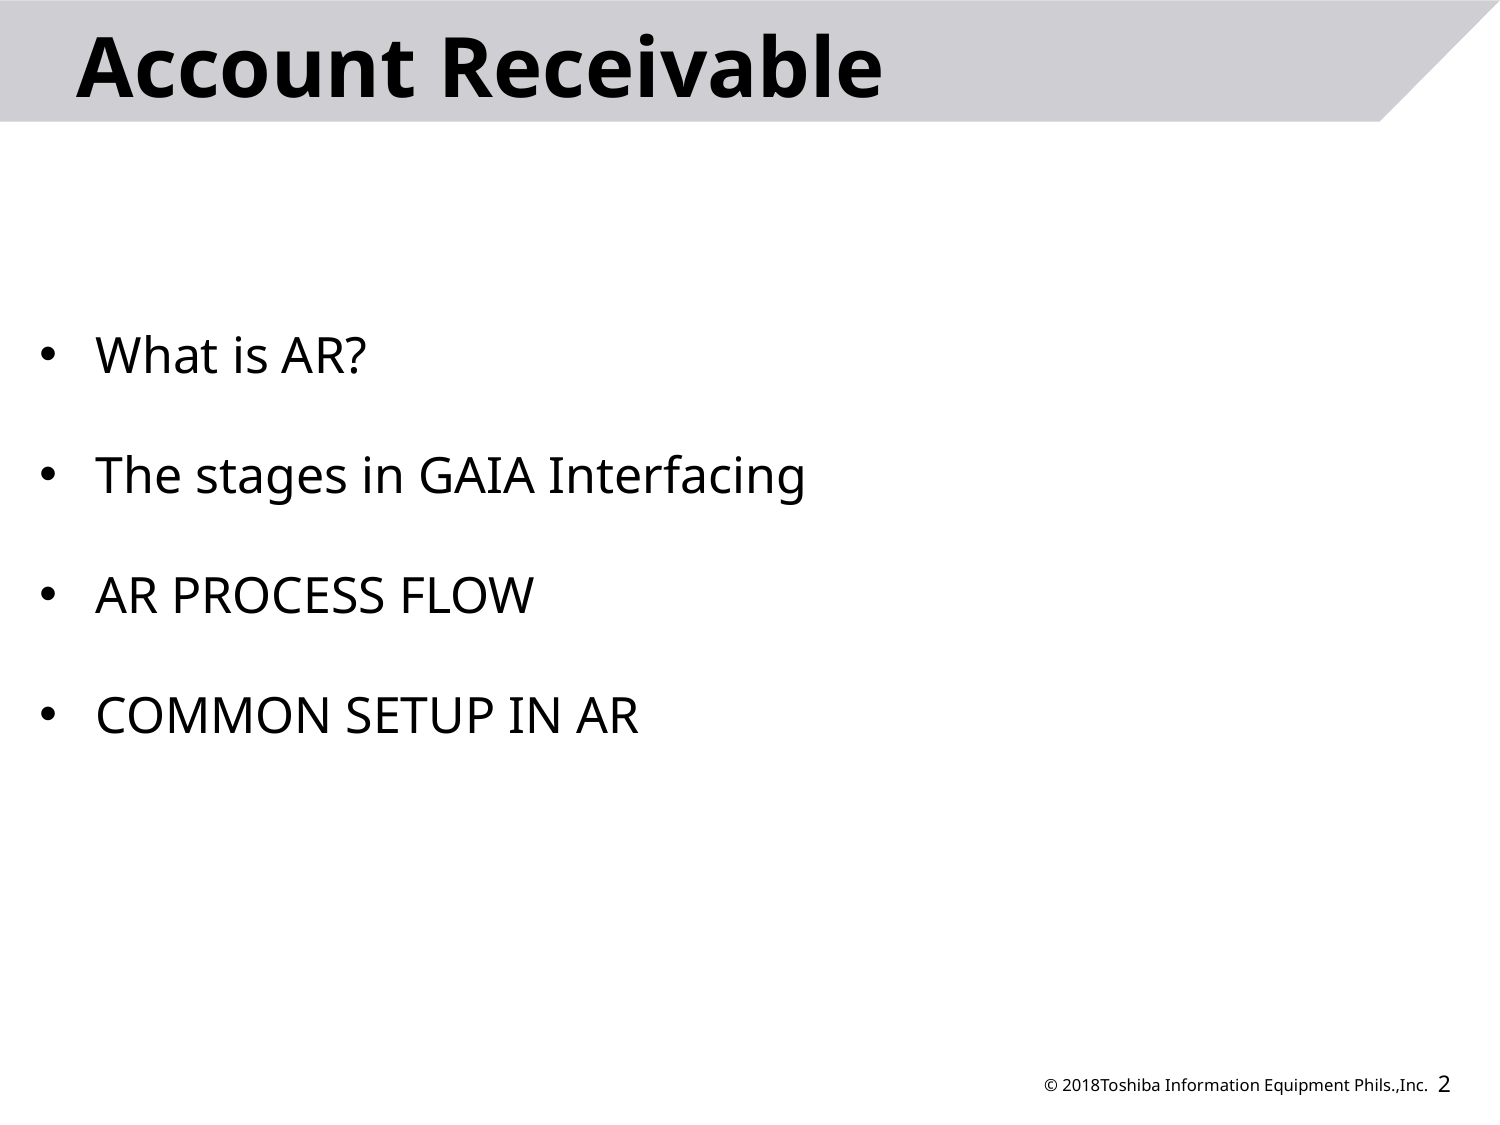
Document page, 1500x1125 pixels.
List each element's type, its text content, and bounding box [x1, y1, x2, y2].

list Account Receivable [0, 0, 1500, 122]
list What is AR? The stages in GAIA Interfacing AR PROCESS FLOW COMMON SETUP IN AR [39, 146, 1463, 1033]
